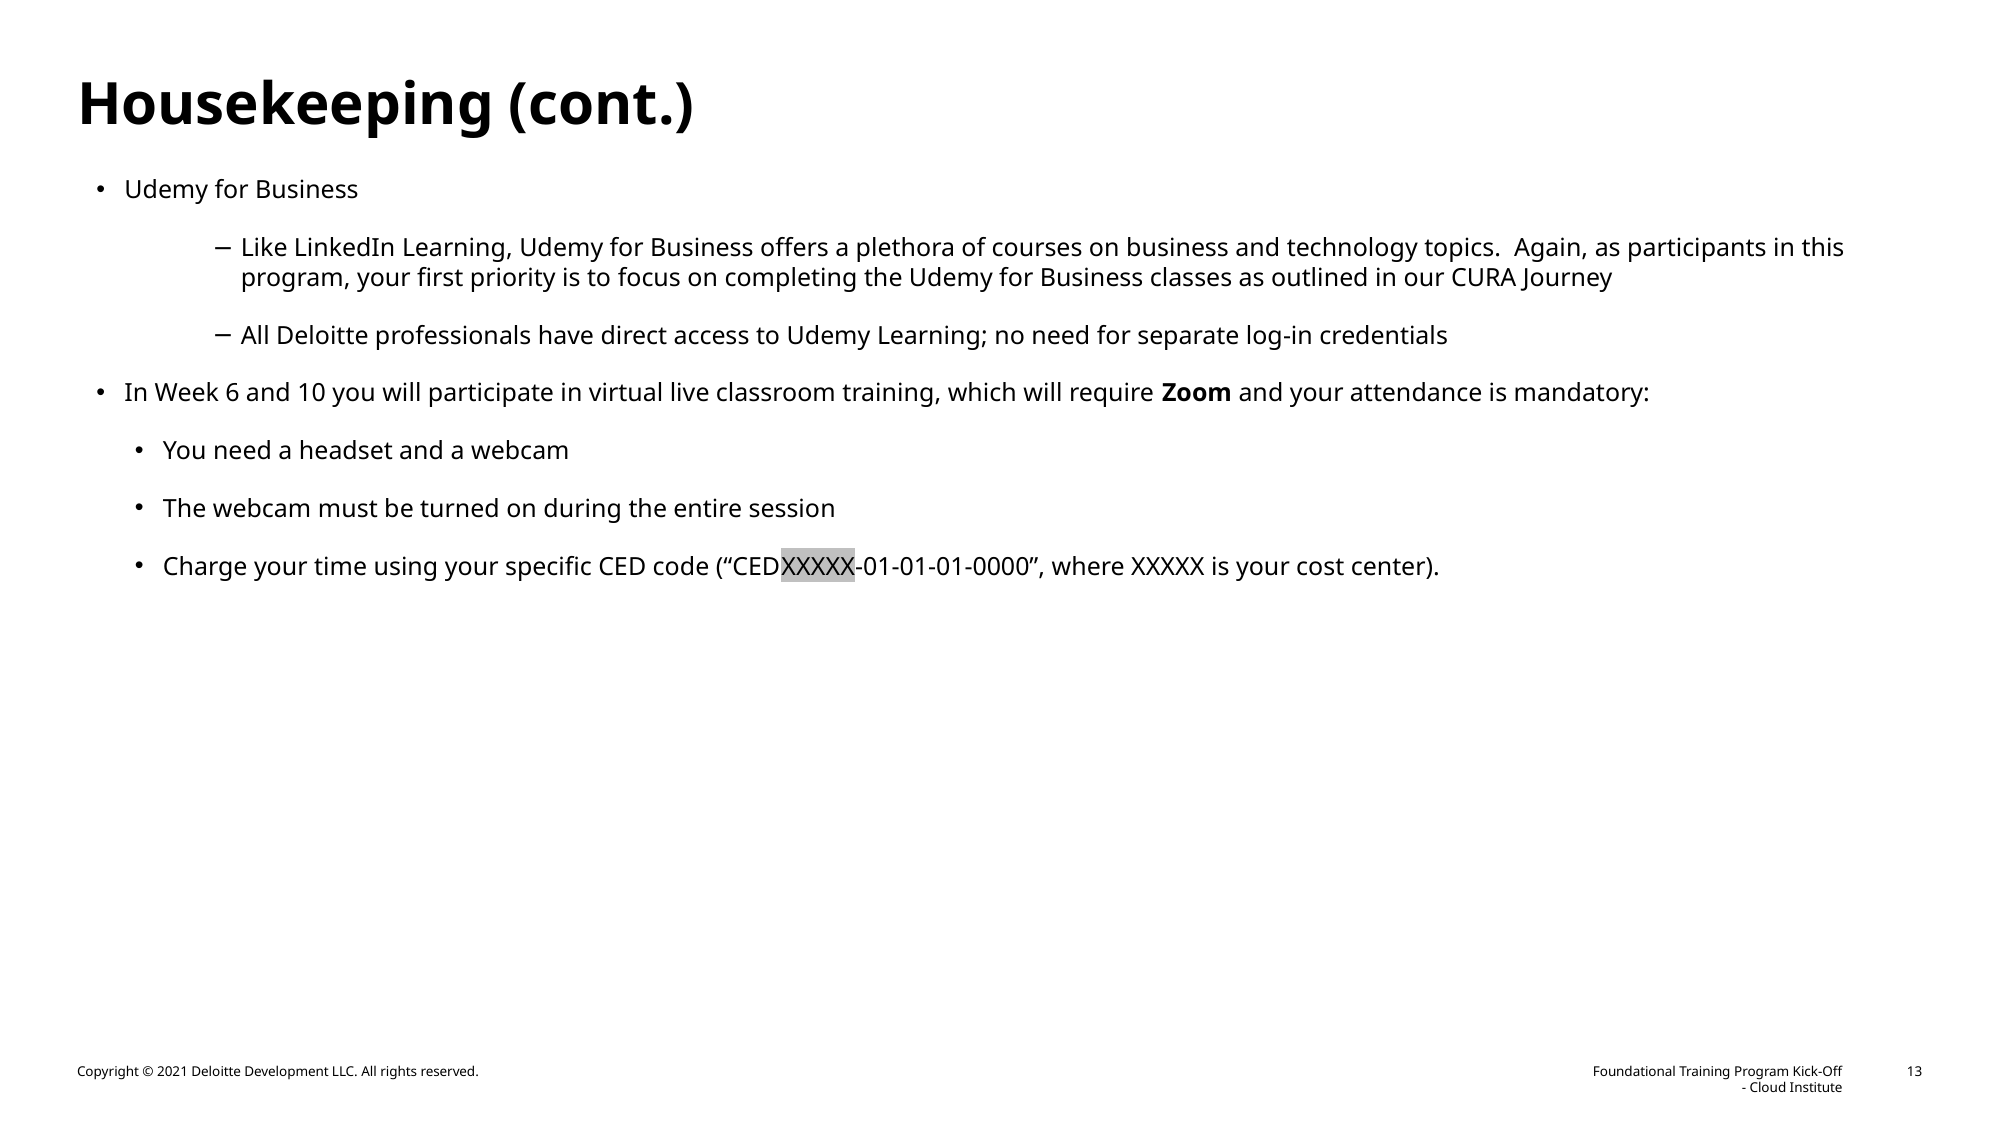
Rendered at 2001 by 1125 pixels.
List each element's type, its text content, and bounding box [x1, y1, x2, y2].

text_box Udemy for Business Like LinkedIn Learning, Udemy for Business offers a plethora of courses on business and technology topics. Again, as participants in this program, your first priority is to focus on completing the Udemy for Business classes as outlined in our CURA Journey All Deloitte professionals have direct access to Udemy Learning; no need for separate log-in credentials In Week 6 and 10 you will participate in virtual live classroom training, which will require Zoom and your attendance is mandatory: You need a headset and a webcam The webcam must be turned on during the entire session Charge your time using your specific CED code (“CEDXXXXX-01-01-01-0000”, where XXXXX is your cost center). [81, 166, 1923, 1063]
title Housekeeping (cont.) [77, 66, 1923, 181]
